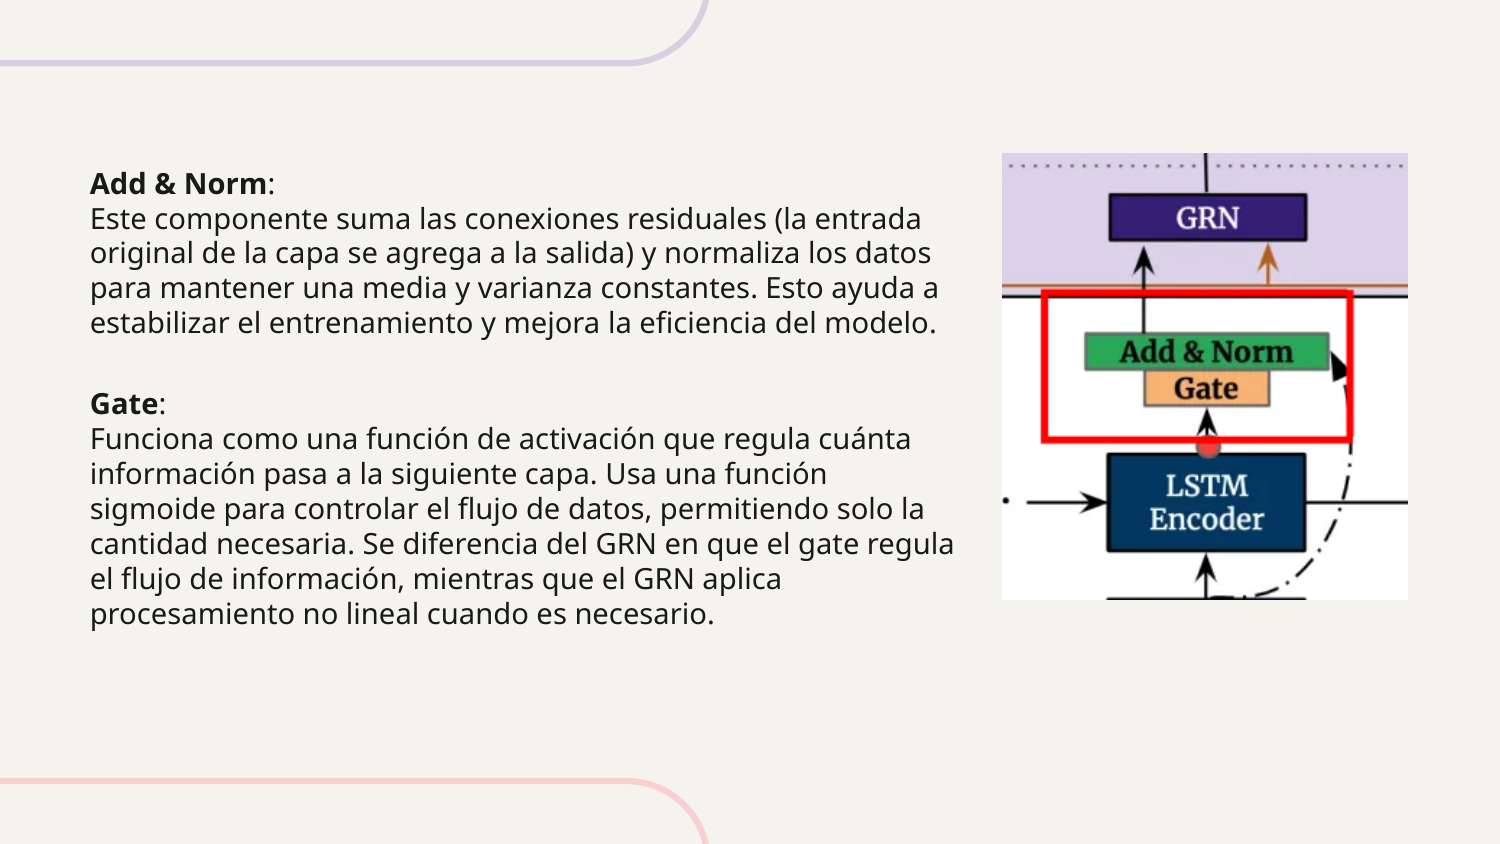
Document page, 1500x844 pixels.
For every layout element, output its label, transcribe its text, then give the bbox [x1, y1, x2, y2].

picture [1002, 152, 1408, 601]
text_box Add & Norm: Este componente suma las conexiones residuales (la entrada original de la capa se agrega a la salida) y normaliza los datos para mantener una media y varianza constantes. Esto ayuda a estabilizar el entrenamiento y mejora la eficiencia del modelo. Gate: Funciona como una función de activación que regula cuánta información pasa a la siguiente capa. Usa una función sigmoide para controlar el flujo de datos, permitiendo solo la cantidad necesaria. Se diferencia del GRN en que el gate regula el flujo de información, mientras que el GRN aplica procesamiento no lineal cuando es necesario. [75, 149, 975, 750]
